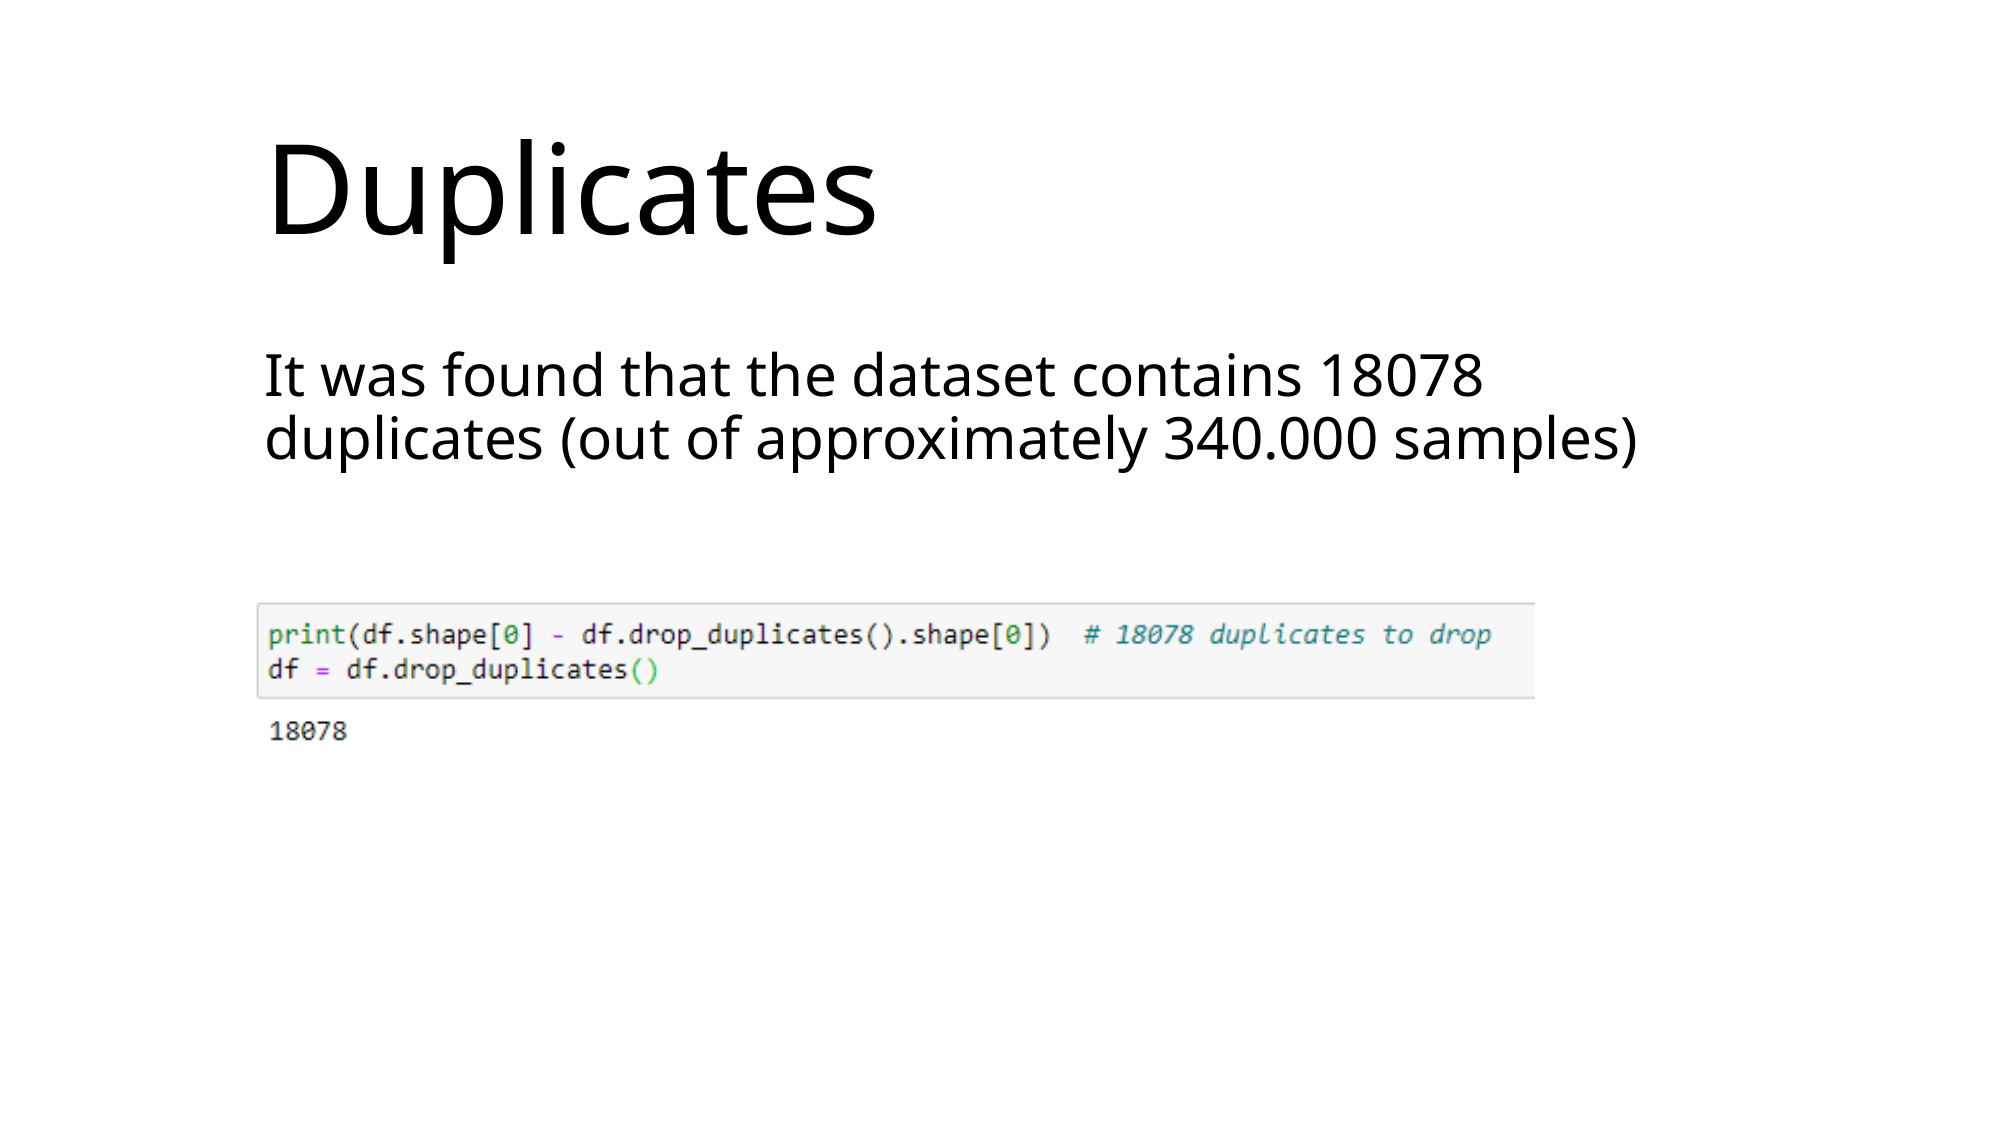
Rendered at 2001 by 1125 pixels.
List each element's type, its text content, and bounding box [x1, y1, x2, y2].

picture [249, 599, 1535, 759]
subtitle It was found that the dataset contains 18078 duplicates (out of approximately 340.000 samples) [249, 338, 1750, 868]
title Duplicates [249, 78, 1750, 269]
